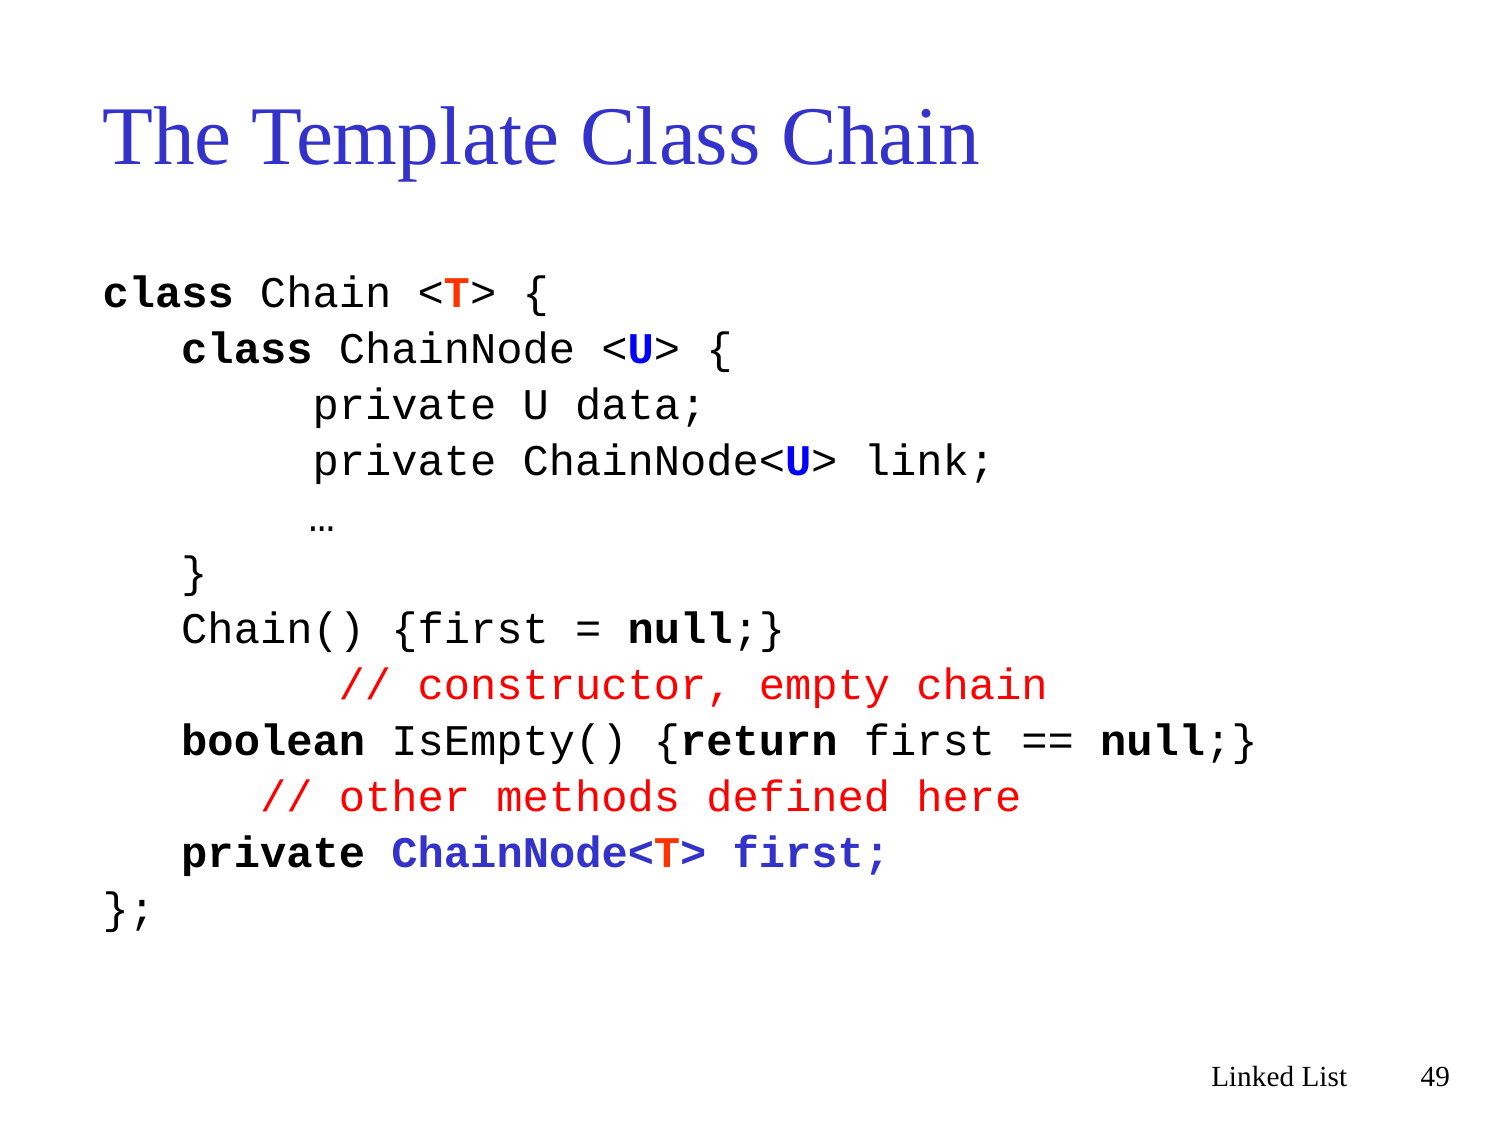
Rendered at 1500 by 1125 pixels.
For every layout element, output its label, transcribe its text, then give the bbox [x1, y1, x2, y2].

footer Linked List [887, 1049, 1362, 1125]
list class Chain <T> { class ChainNode <U> { private U data; private ChainNode<U> link; … } Chain() {first = null;} // constructor, empty chain boolean IsEmpty() {return first == null;} // other methods defined here private ChainNode<T> first; }; [87, 262, 1363, 1025]
title The Template Class Chain [87, 37, 1363, 225]
slide_number 49 [1362, 1049, 1466, 1125]
